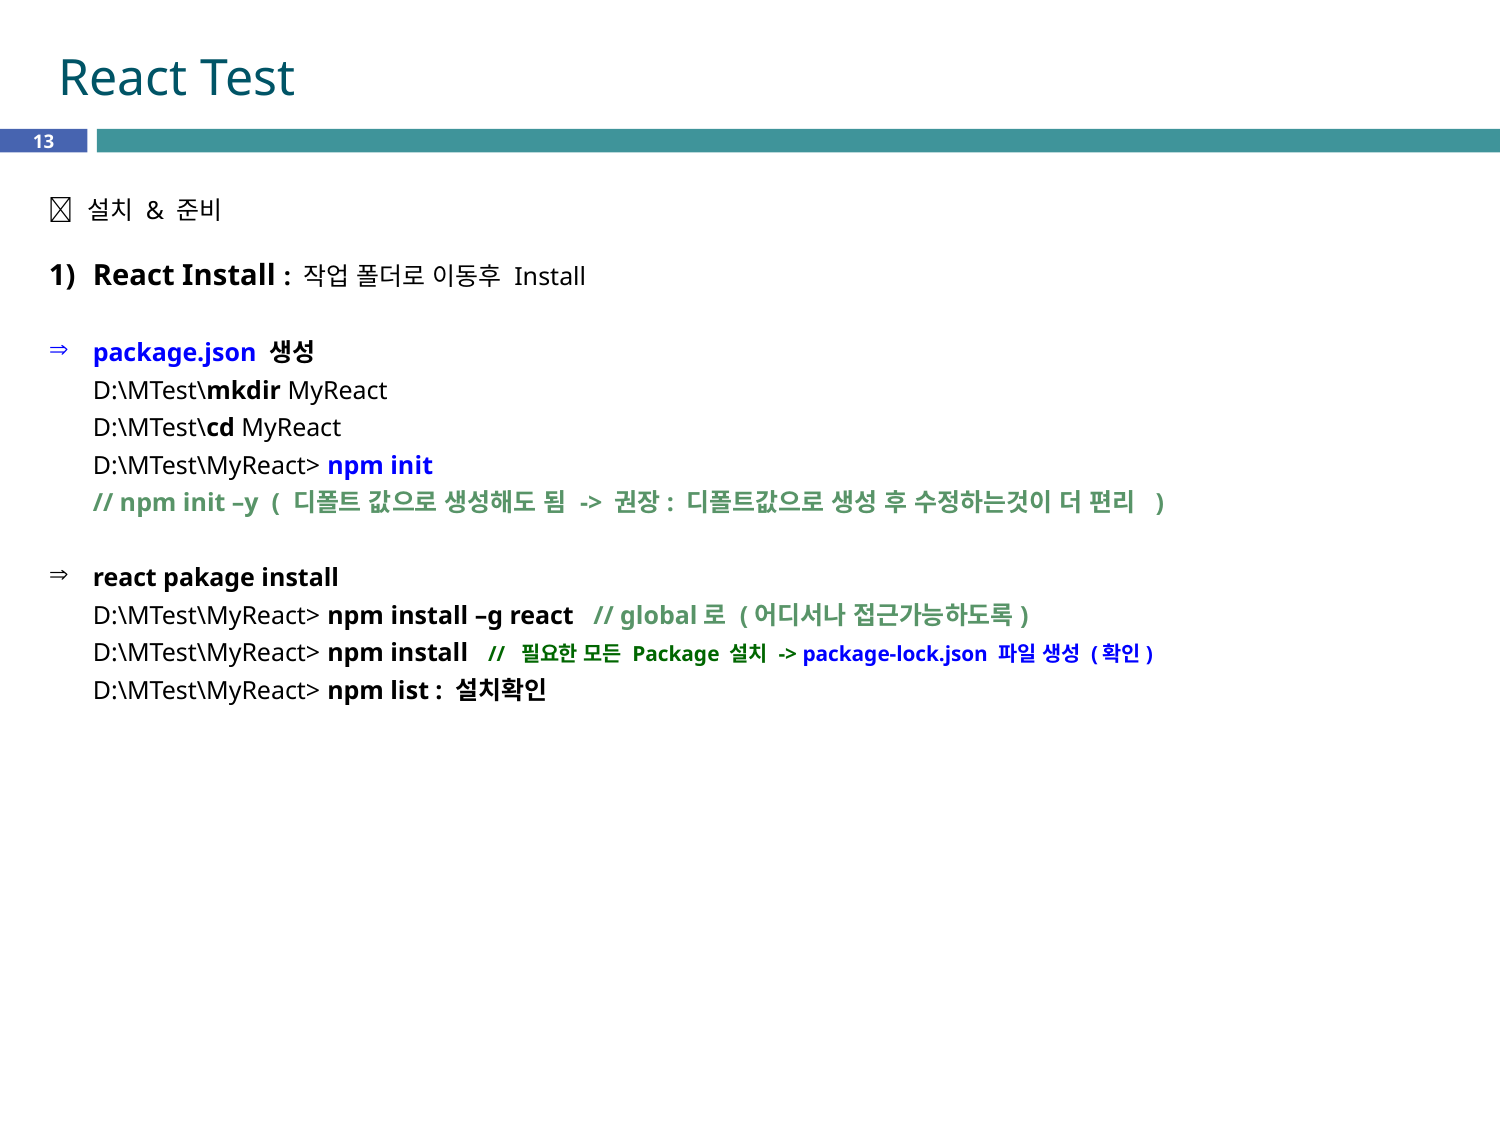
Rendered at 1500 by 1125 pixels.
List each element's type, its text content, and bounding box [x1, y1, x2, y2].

text_box 💎 설치 & 준비 React Install : 작업 폴더로 이동후 Install package.json 생성 D:\MTest\mkdir MyReact D:\MTest\cd MyReact D:\MTest\MyReact> npm init // npm init –y ( 디폴트 값으로 생성해도 됨 -> 권장: 디폴트값으로 생성 후 수정하는것이 더 편리 ) react pakage install D:\MTest\MyReact> npm install –g react // global로 (어디서나 접근가능하도록) D:\MTest\MyReact> npm install // 필요한 모든 Package 설치 -> package-lock.json 파일 생성 (확인) D:\MTest\MyReact> npm list : 설치확인 [34, 186, 1435, 712]
title React Test [43, 31, 1382, 120]
slide_number 13 [0, 131, 88, 153]
